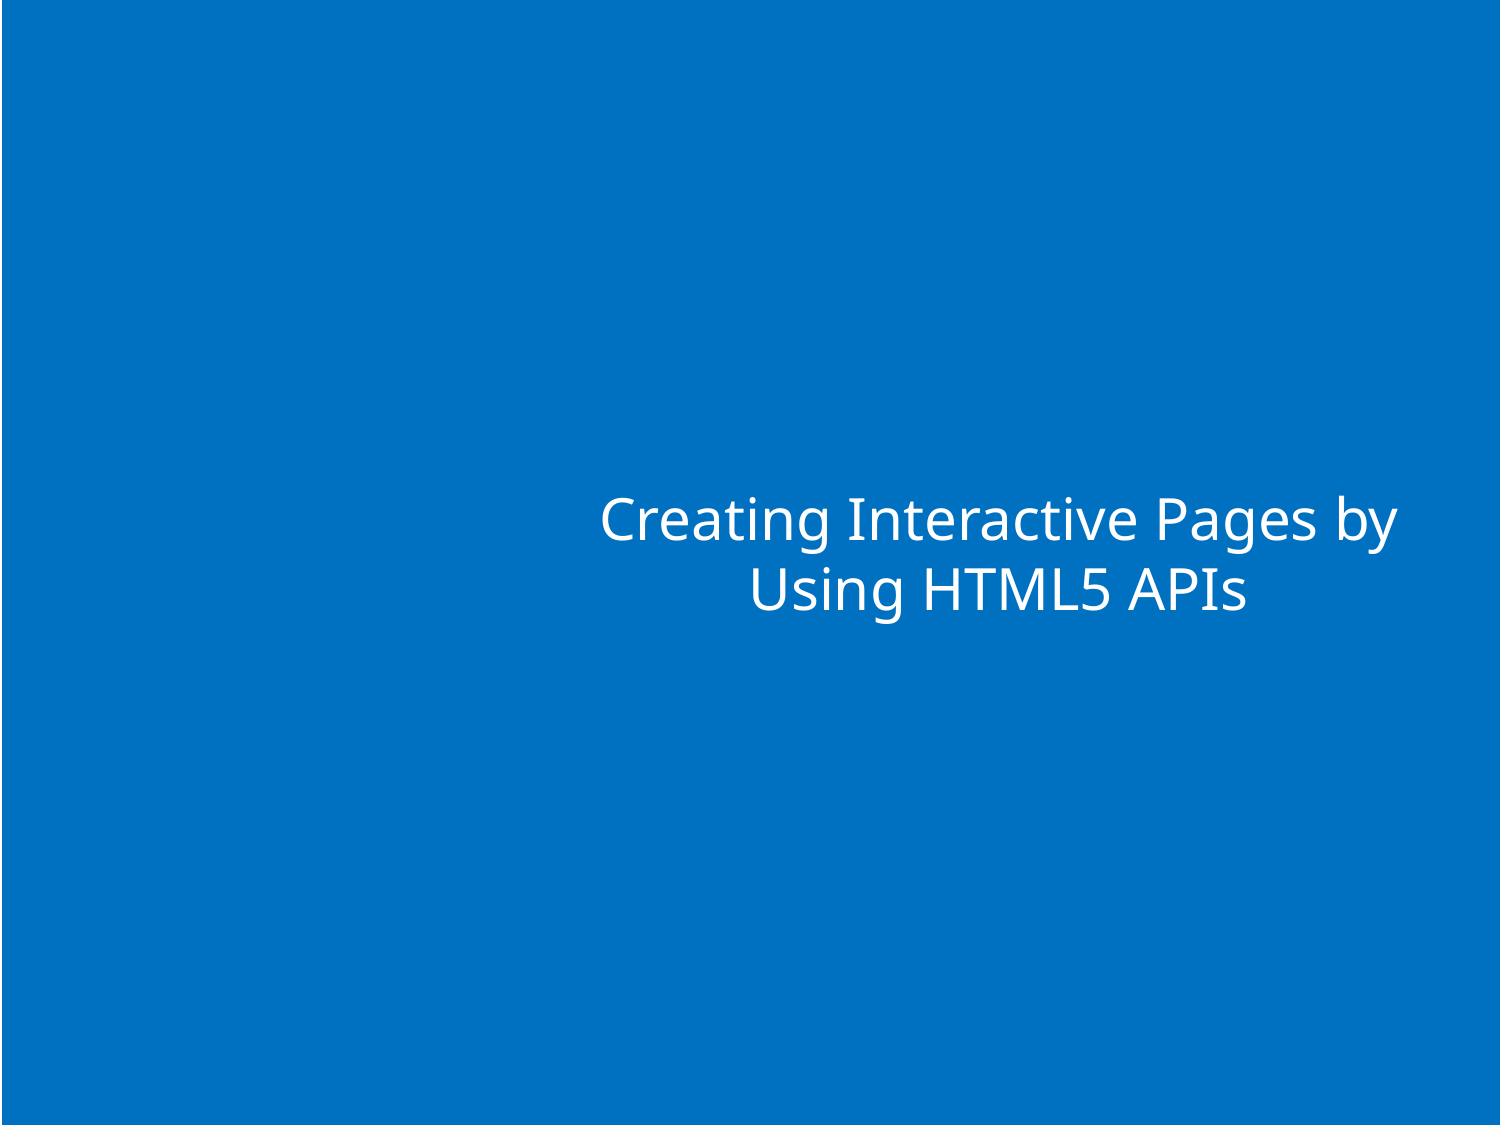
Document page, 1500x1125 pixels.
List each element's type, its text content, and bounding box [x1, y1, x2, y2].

subtitle Creating Interactive Pages by Using HTML5 APIs [524, 474, 1473, 657]
